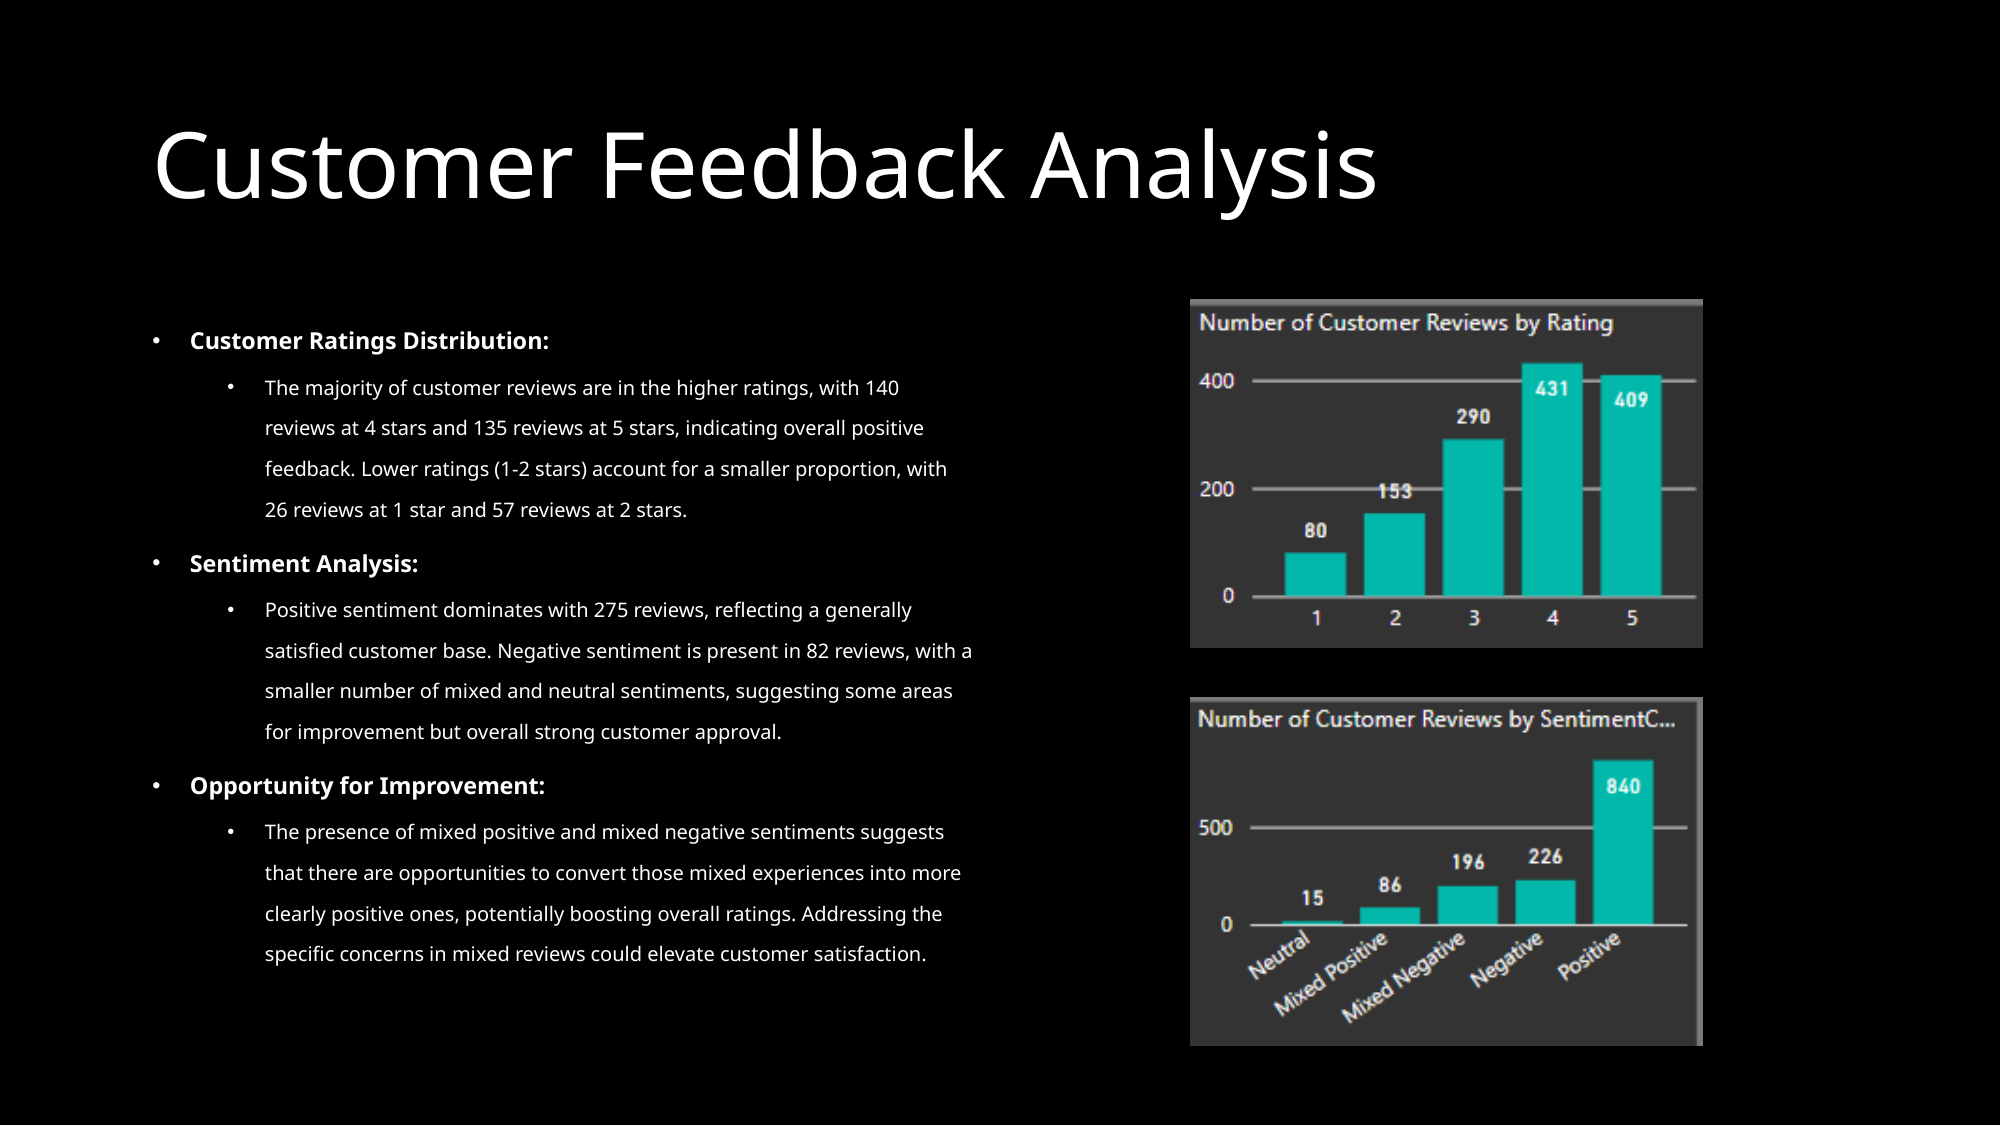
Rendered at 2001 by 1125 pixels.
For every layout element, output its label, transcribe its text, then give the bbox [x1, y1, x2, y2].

picture [1189, 696, 1703, 1046]
picture [1189, 298, 1703, 648]
title Customer Feedback Analysis [137, 59, 1863, 278]
list Customer Ratings Distribution: The majority of customer reviews are in the higher ratings, with 140 reviews at 4 stars and 135 reviews at 5 stars, indicating overall positive feedback. Lower ratings (1-2 stars) account for a smaller proportion, with 26 reviews at 1 star and 57 reviews at 2 stars. Sentiment Analysis: Positive sentiment dominates with 275 reviews, reflecting a generally satisfied customer base. Negative sentiment is present in 82 reviews, with a smaller number of mixed and neutral sentiments, suggesting some areas for improvement but overall strong customer approval. Opportunity for Improvement: The presence of mixed positive and mixed negative sentiments suggests that there are opportunities to convert those mixed experiences into more clearly positive ones, potentially boosting overall ratings. Addressing the specific concerns in mixed reviews could elevate customer satisfaction. [137, 299, 988, 1014]
